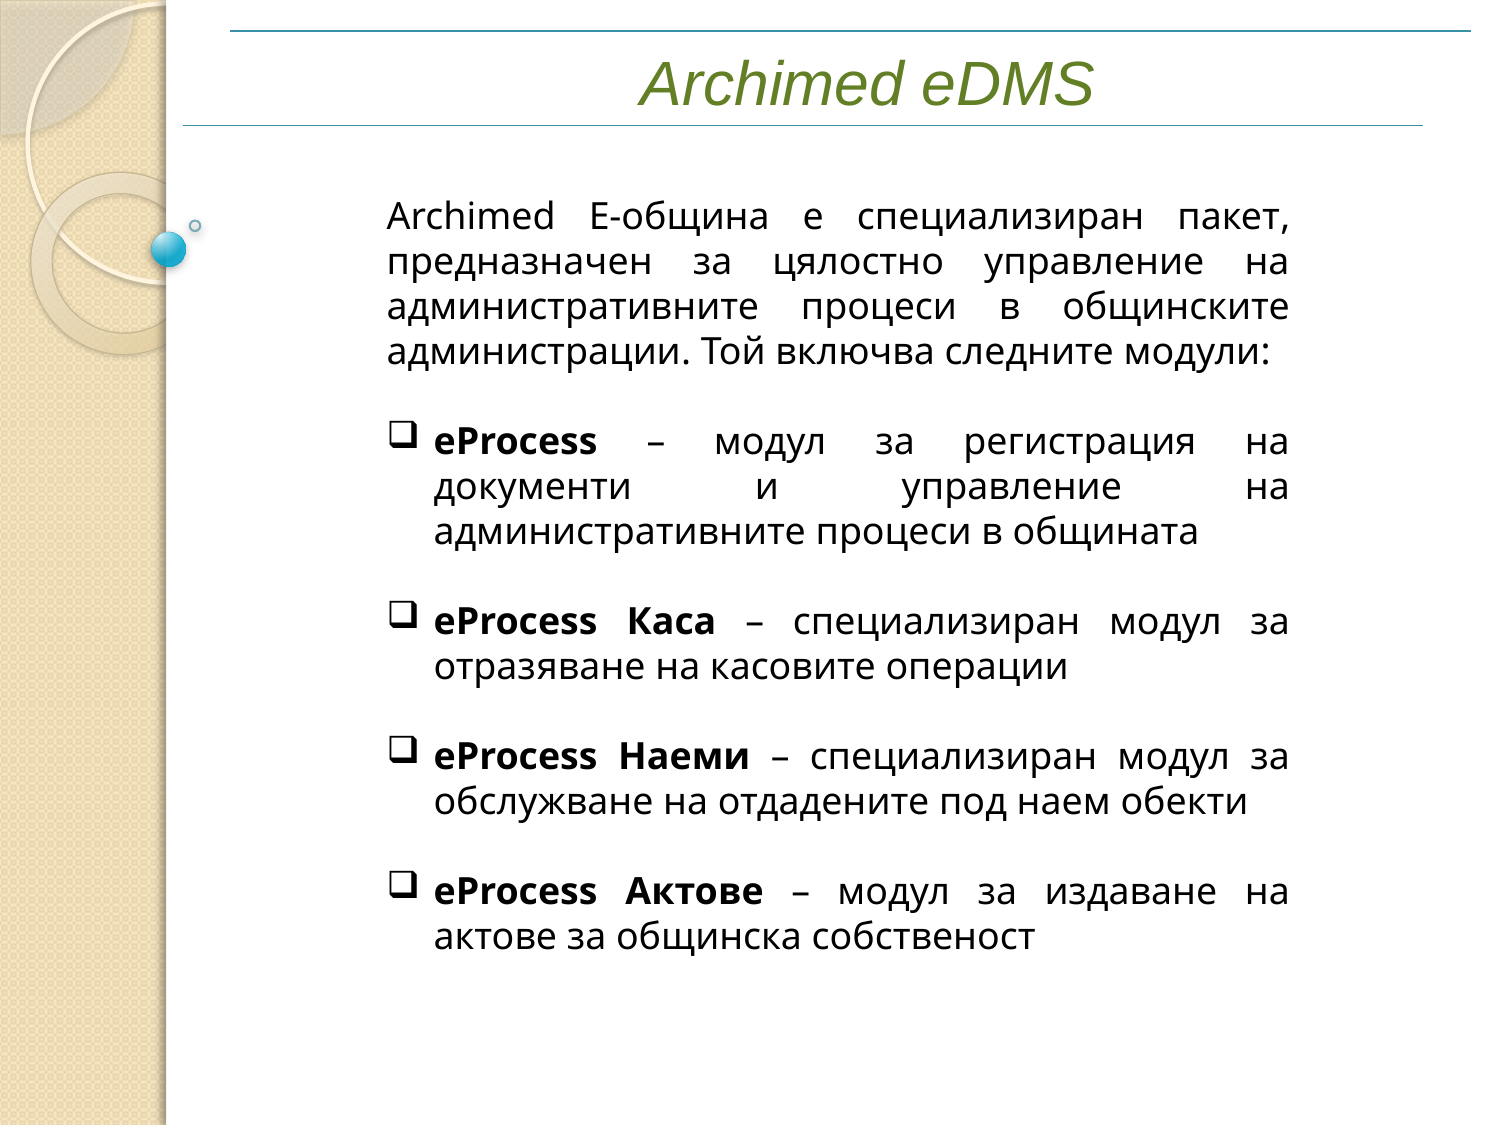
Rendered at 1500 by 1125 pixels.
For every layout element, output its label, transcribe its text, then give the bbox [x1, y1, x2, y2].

text_box Archimed Е-община е специализиран пакет, предназначен за цялостно управление на административните процеси в общинските администрации. Той включва следните модули: eProcess – модул за регистрация на документи и управление на административните процеси в общината eProcess Каса – специализиран модул за отразяване на касовите операции eProcess Наеми – специализиран модул за обслужване на отдадените под наем обекти eProcess Актове – модул за издаване на актове за общинска собственост [371, 184, 1306, 1055]
title Archimed eDMS [336, 41, 1400, 123]
